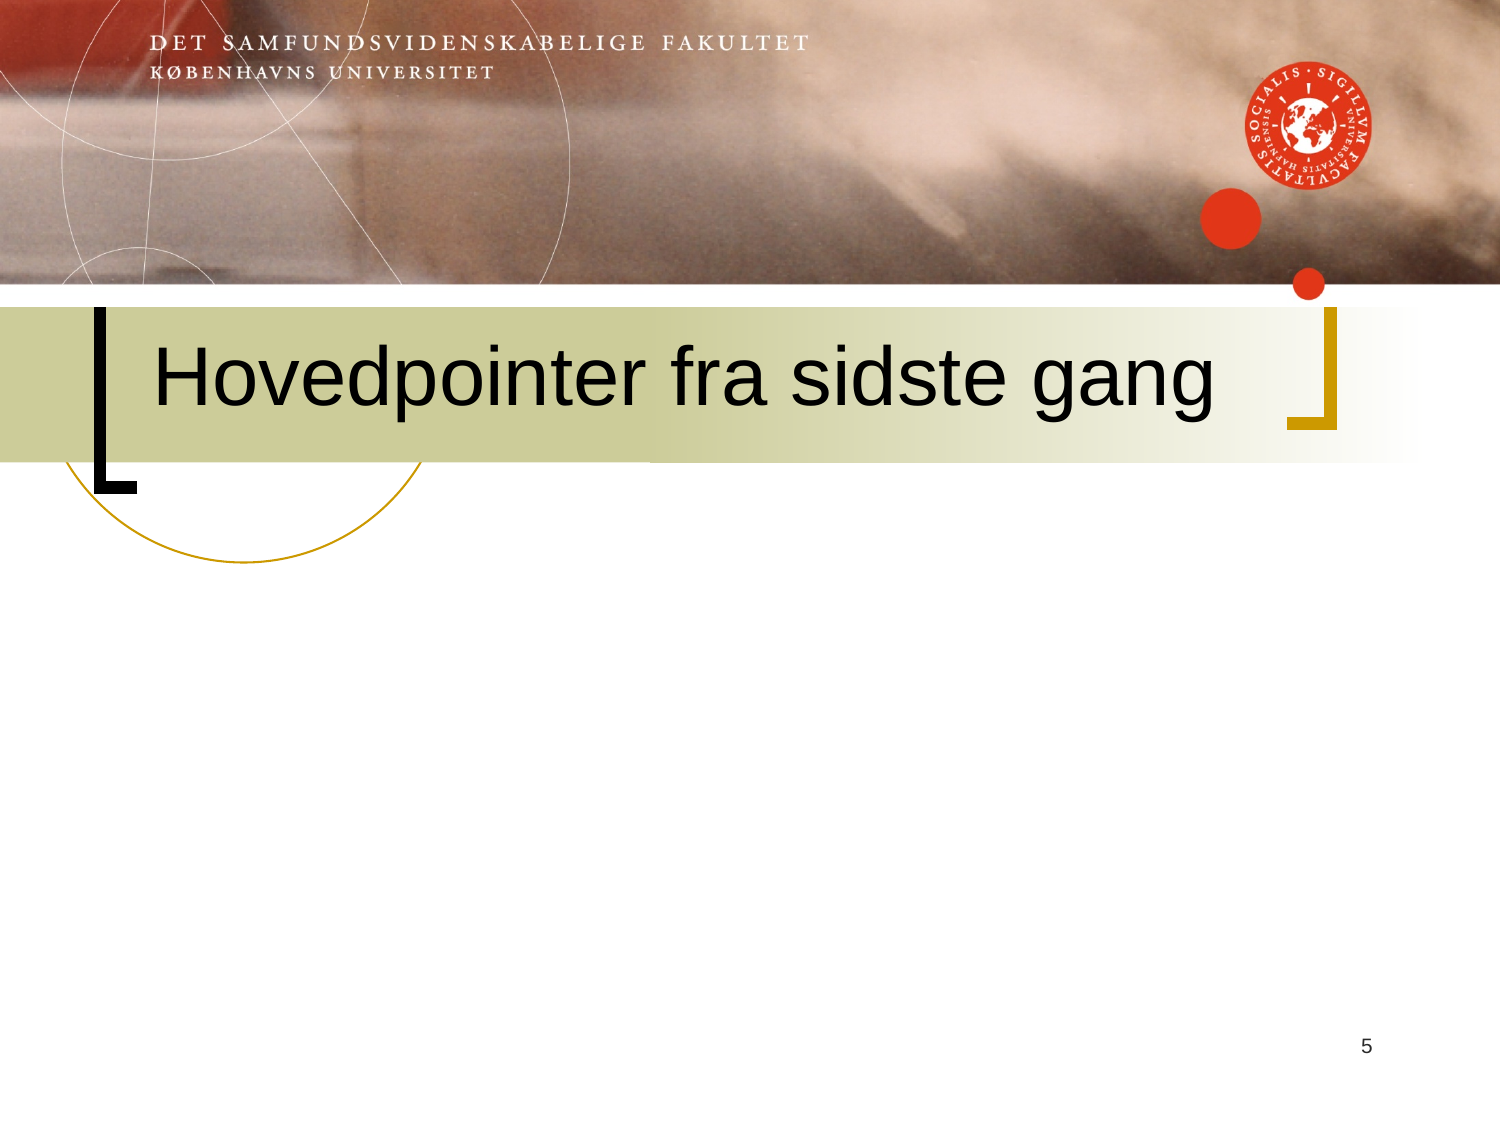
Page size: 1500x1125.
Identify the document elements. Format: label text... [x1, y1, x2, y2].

slide_number 5 [1074, 1024, 1388, 1101]
picture [0, 0, 1500, 307]
title Hovedpointer fra sidste gang [137, 290, 1301, 554]
